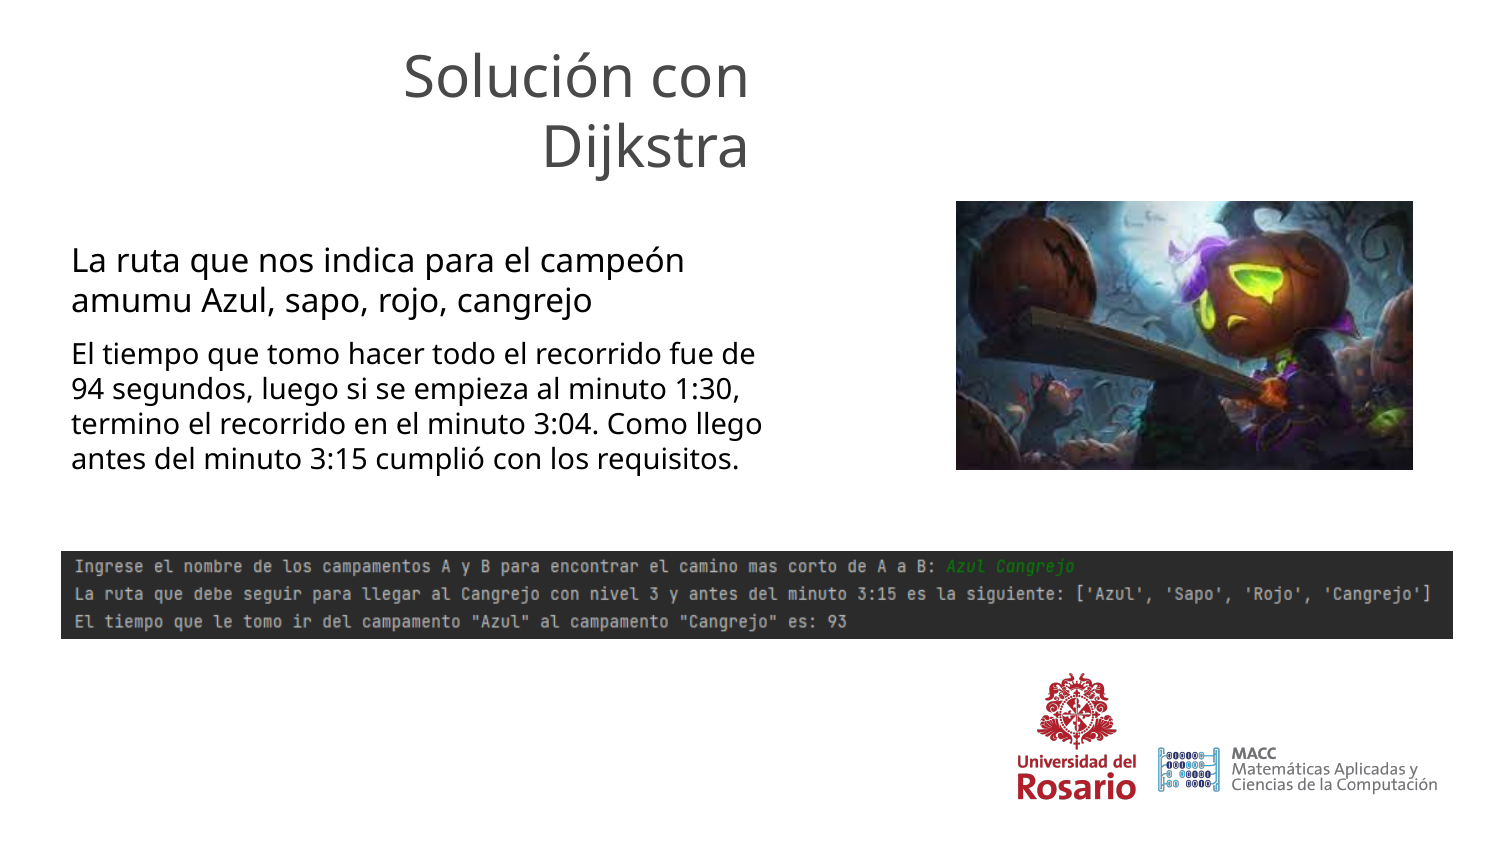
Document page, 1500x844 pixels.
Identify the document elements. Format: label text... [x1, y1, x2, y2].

picture [61, 551, 1454, 639]
text_box El tiempo que tomo hacer todo el recorrido fue de 94 segundos, luego si se empieza al minuto 1:30, termino el recorrido en el minuto 3:04. Como llego antes del minuto 3:15 cumplió con los requisitos. [56, 328, 807, 483]
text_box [977, 649, 1454, 834]
text_box La ruta que nos indica para el campeón amumu Azul, sapo, rojo, cangrejo [56, 232, 807, 327]
title Solución con Dijkstra [182, 59, 766, 158]
picture [956, 200, 1414, 471]
